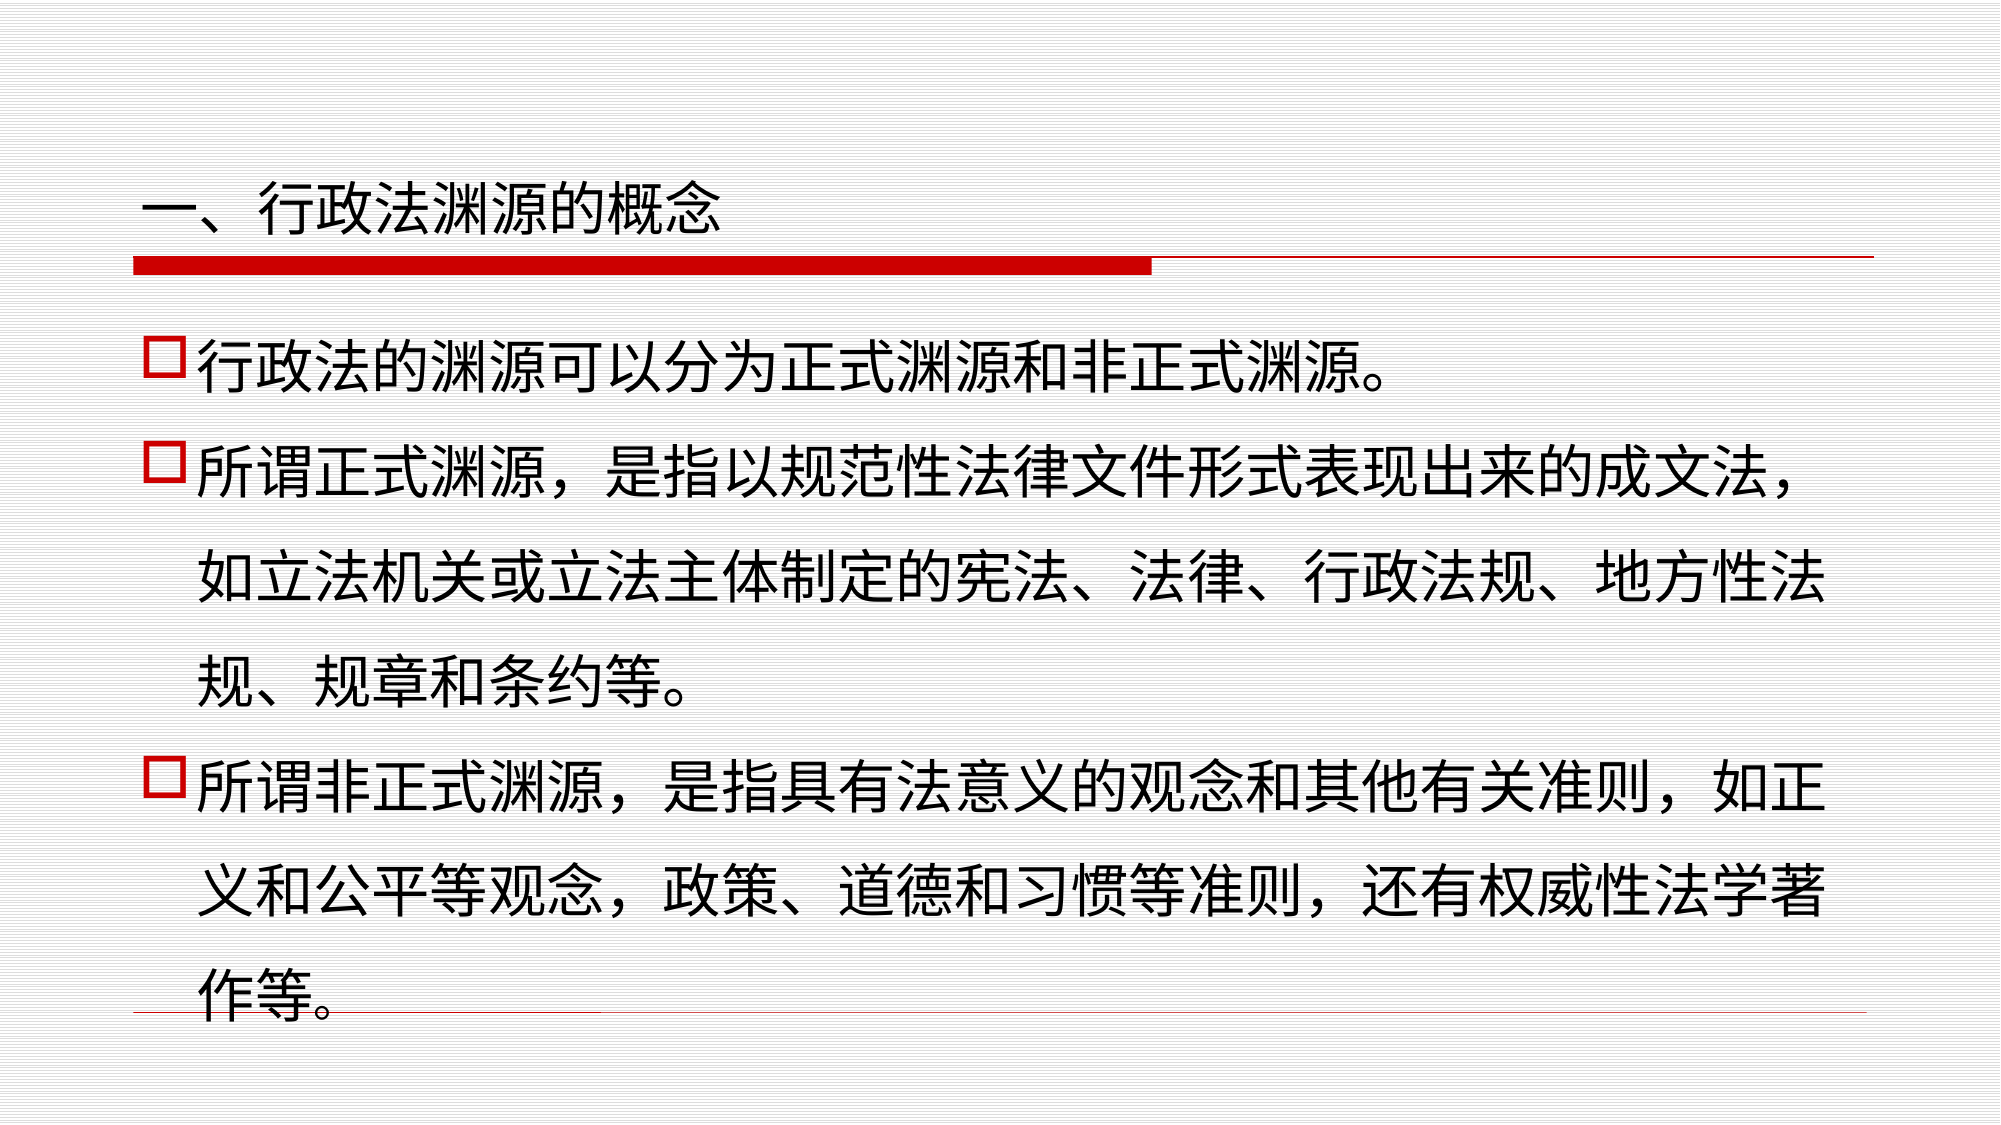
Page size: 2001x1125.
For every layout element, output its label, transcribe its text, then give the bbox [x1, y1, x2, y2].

title 一、行政法渊源的概念 [125, 49, 1876, 250]
list 行政法的渊源可以分为正式渊源和非正式渊源。 所谓正式渊源，是指以规范性法律文件形式表现出来的成文法，如立法机关或立法主体制定的宪法、法律、行政法规、地方性法规、规章和条约等。 所谓非正式渊源，是指具有法意义的观念和其他有关准则，如正义和公平等观念，政策、道德和习惯等准则，还有权威性法学著作等。 [123, 287, 1875, 988]
